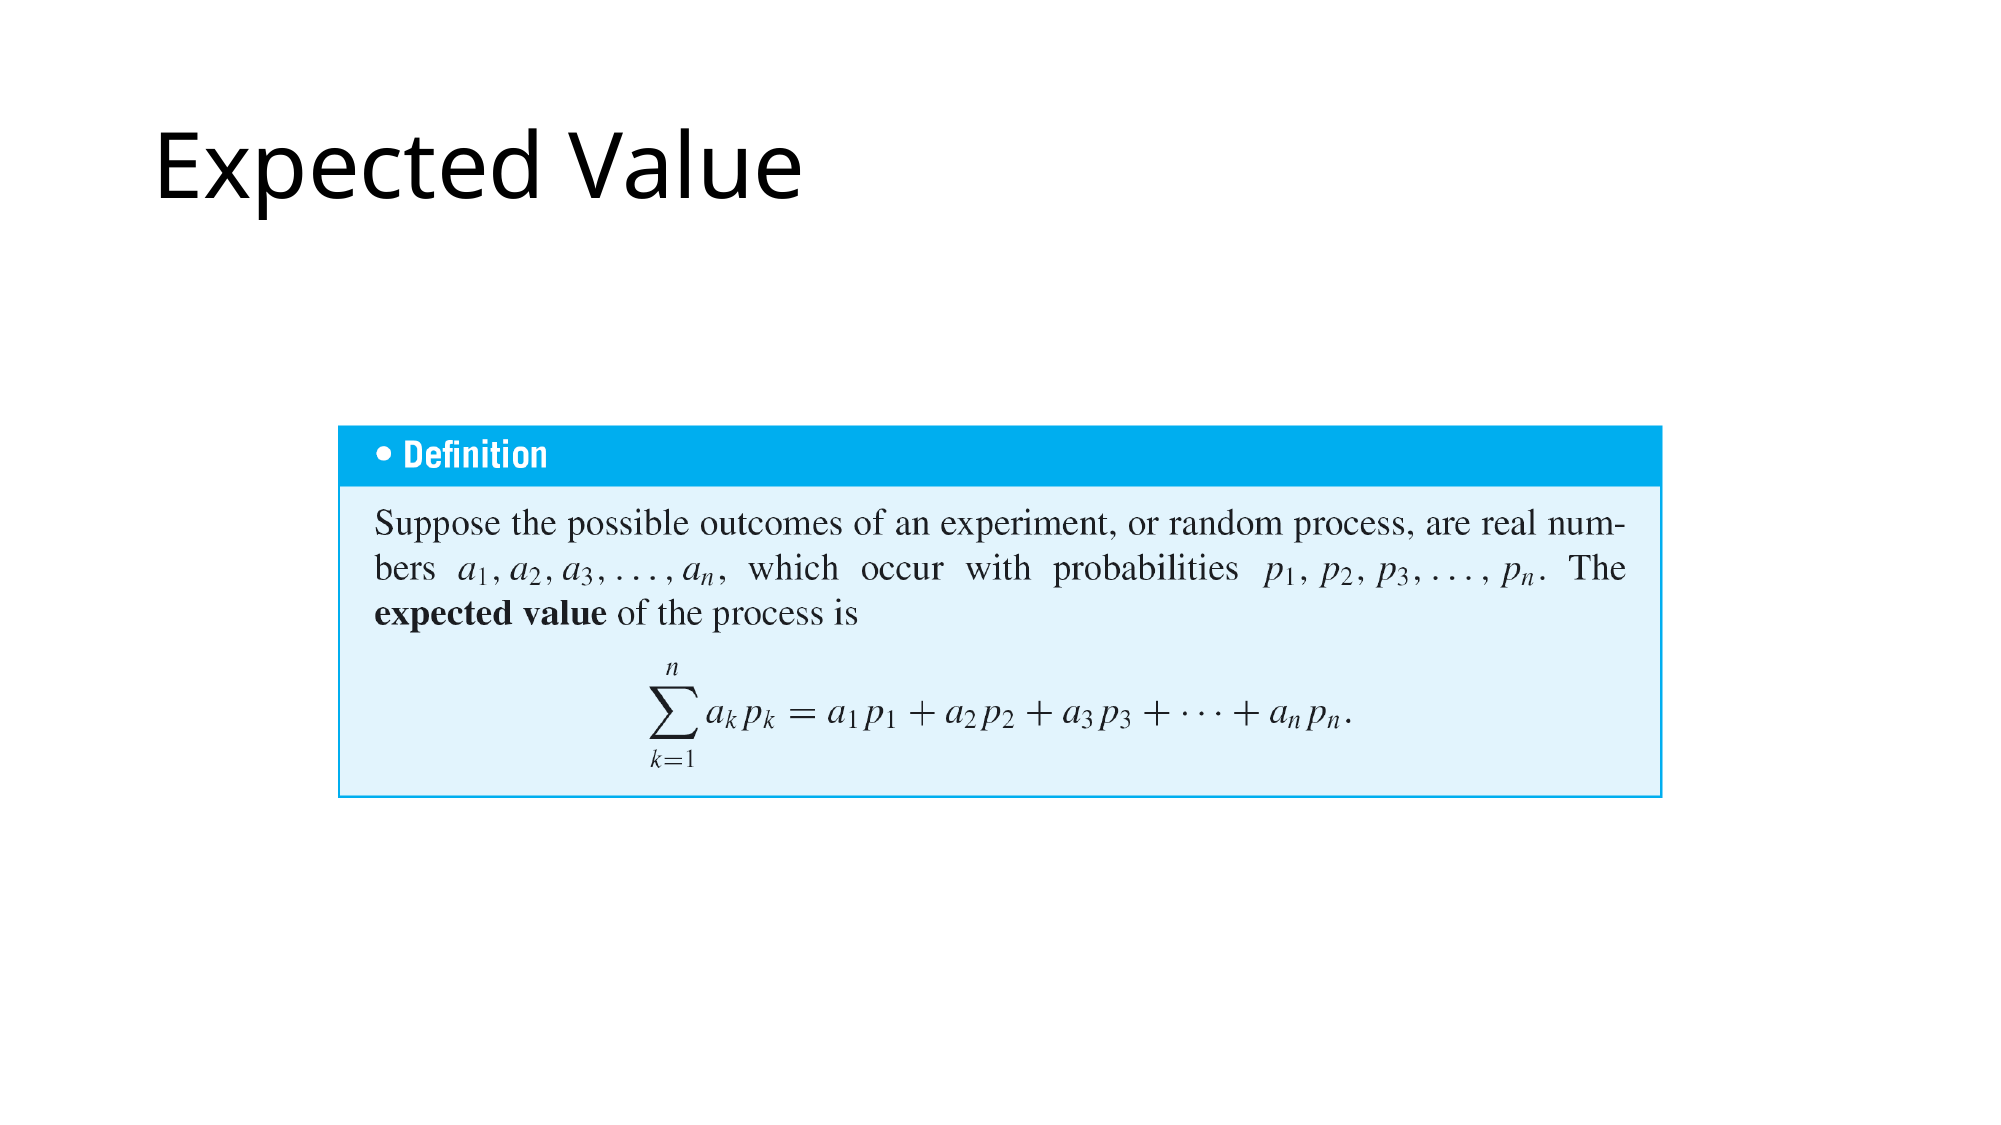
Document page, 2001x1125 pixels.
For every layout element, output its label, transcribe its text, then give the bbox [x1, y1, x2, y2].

picture [471, 447, 477, 467]
picture [491, 443, 499, 467]
picture [377, 447, 390, 460]
title Expected Value [137, 59, 1863, 278]
picture [443, 441, 452, 467]
picture [532, 448, 538, 467]
picture [341, 487, 1659, 795]
picture [427, 447, 440, 467]
picture [539, 447, 545, 467]
picture [406, 441, 421, 467]
picture [464, 448, 470, 467]
picture [336, 424, 1664, 799]
picture [514, 447, 528, 467]
picture [483, 448, 487, 467]
